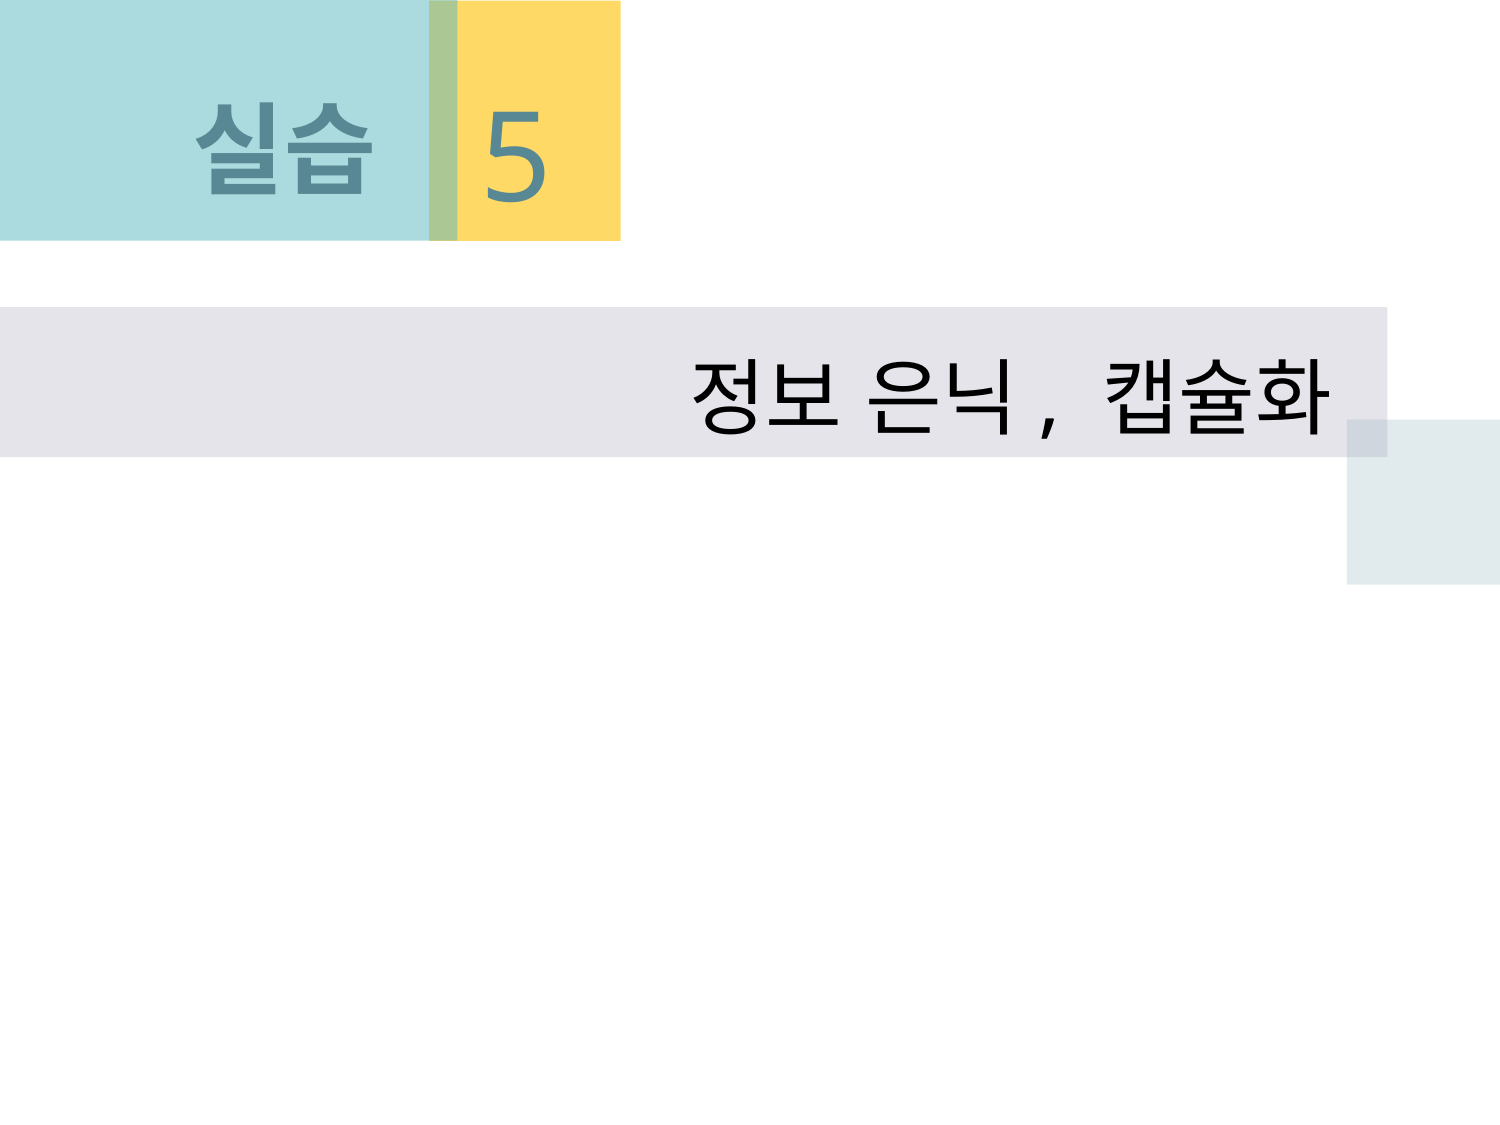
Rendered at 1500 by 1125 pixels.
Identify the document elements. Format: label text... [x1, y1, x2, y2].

subtitle 정보 은닉, 캡슐화 [0, 329, 1347, 453]
list 5 [465, 61, 603, 235]
